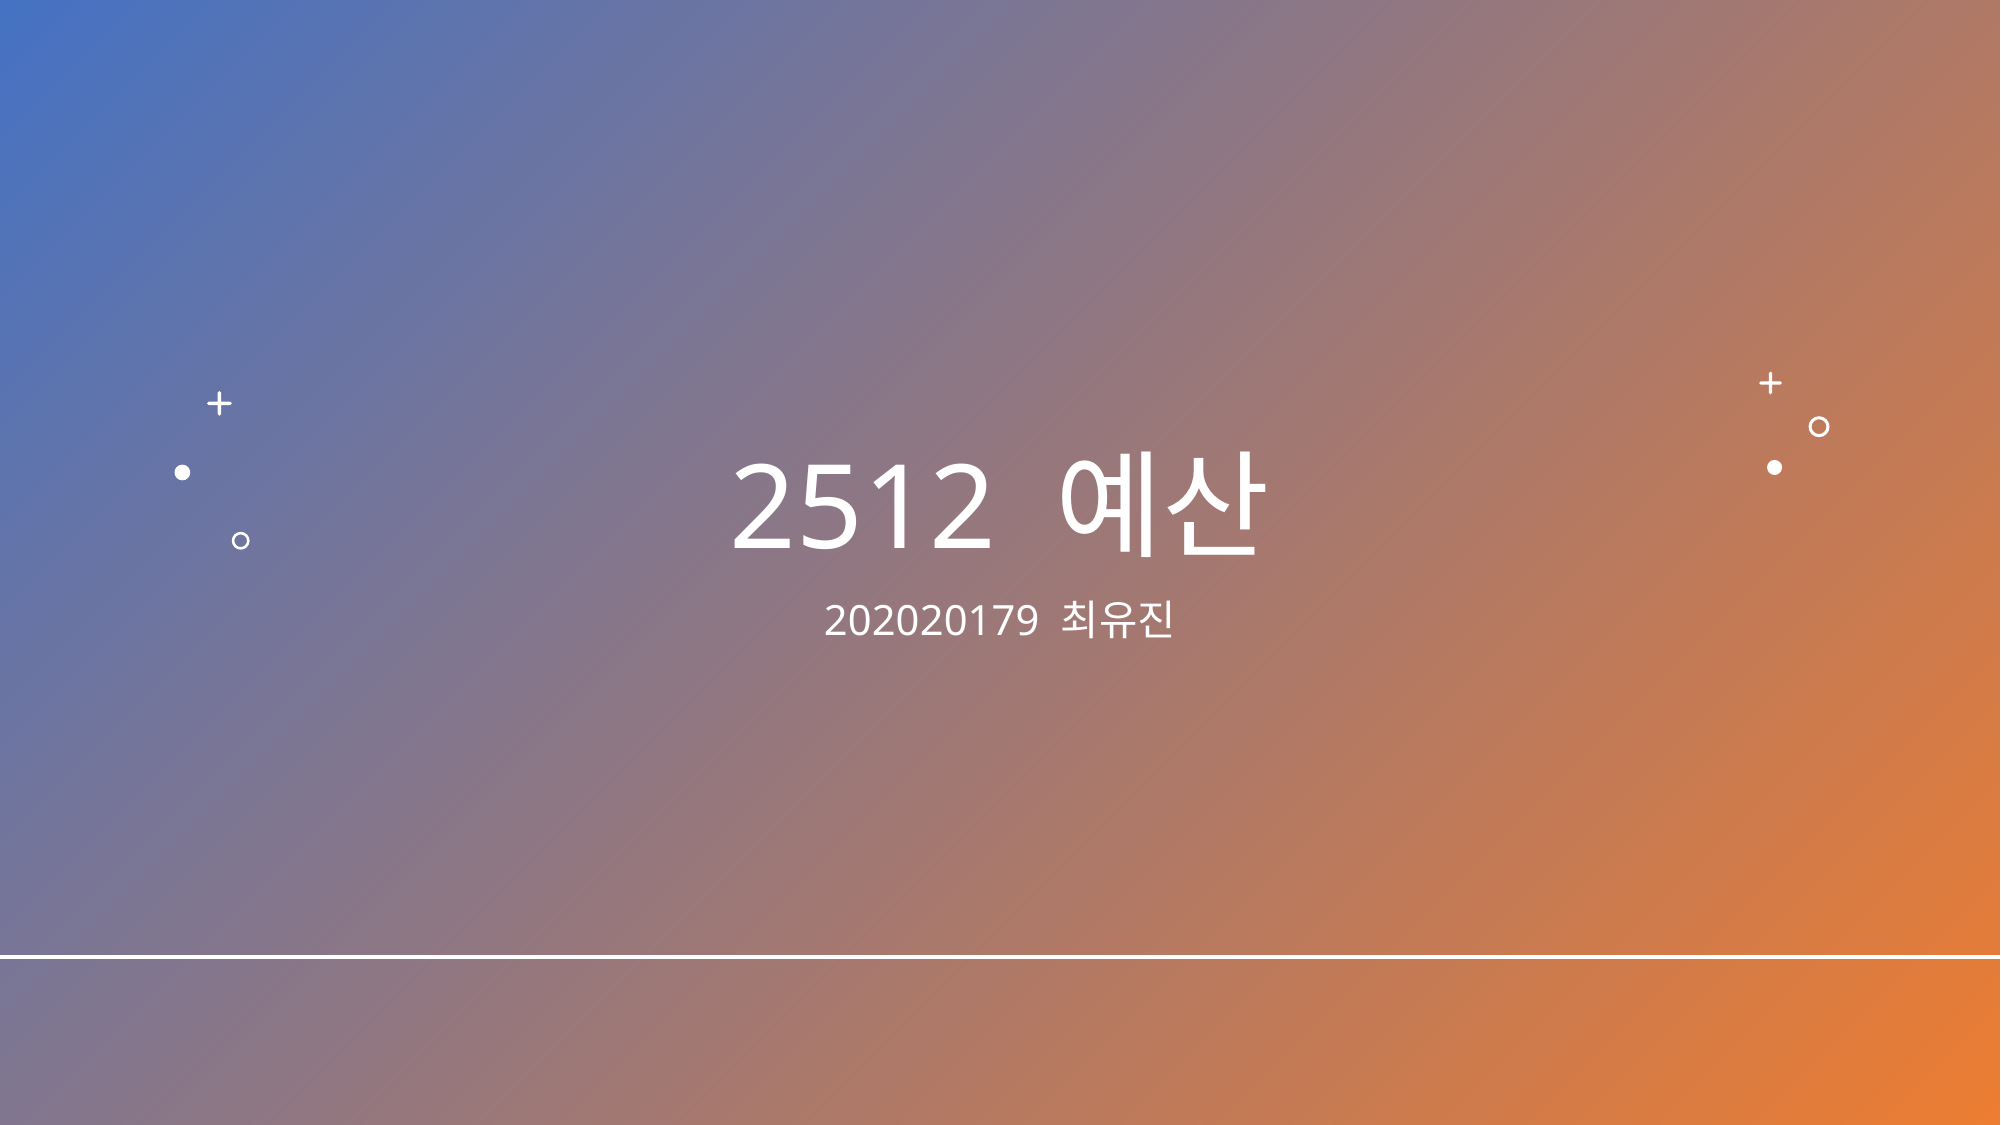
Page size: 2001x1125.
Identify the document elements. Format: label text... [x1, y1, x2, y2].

text_box [1759, 371, 1782, 395]
subtitle 202020179 최유진 [249, 591, 1751, 809]
text_box [174, 464, 191, 481]
text_box [1767, 459, 1783, 475]
text_box [0, 0, 2000, 955]
text_box [1808, 416, 1830, 438]
title 2512 예산 [249, 198, 1751, 582]
text_box [206, 390, 232, 416]
text_box [0, 959, 2000, 1125]
text_box [231, 531, 250, 550]
